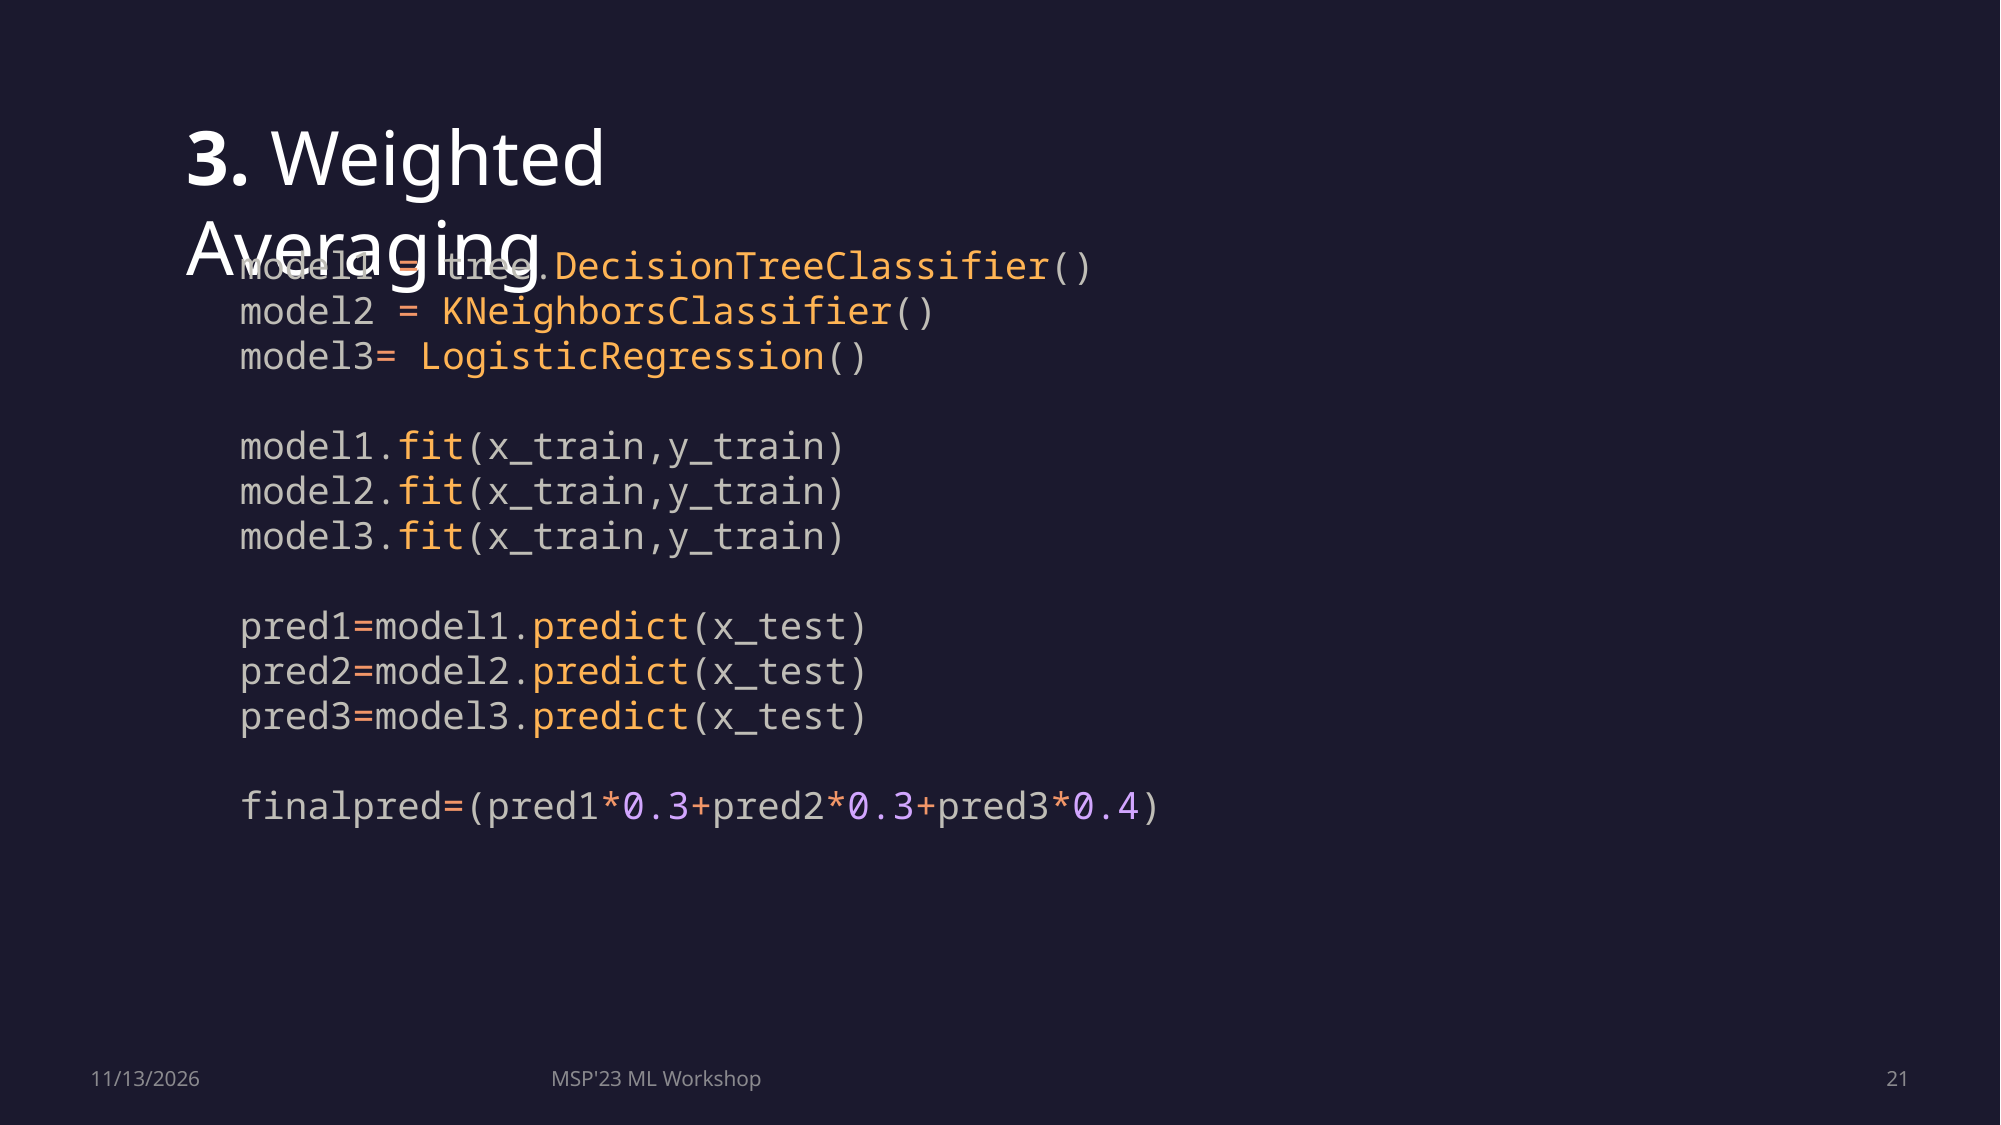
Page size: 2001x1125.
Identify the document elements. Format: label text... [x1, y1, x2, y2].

text_box model1 = tree.DecisionTreeClassifier() model2 = KNeighborsClassifier() model3= LogisticRegression() model1.fit(x_train,y_train) model2.fit(x_train,y_train) model3.fit(x_train,y_train) pred1=model1.predict(x_test) pred2=model2.predict(x_test) pred3=model3.predict(x_test) finalpred=(pred1*0.3+pred2*0.3+pred3*0.4) [224, 234, 1504, 834]
slide_number 21 [1632, 1067, 1910, 1093]
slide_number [90, 1067, 522, 1093]
text_box 3. Weighted Averaging [171, 102, 949, 298]
footer MSP'23 ML Workshop [551, 1067, 1598, 1093]
